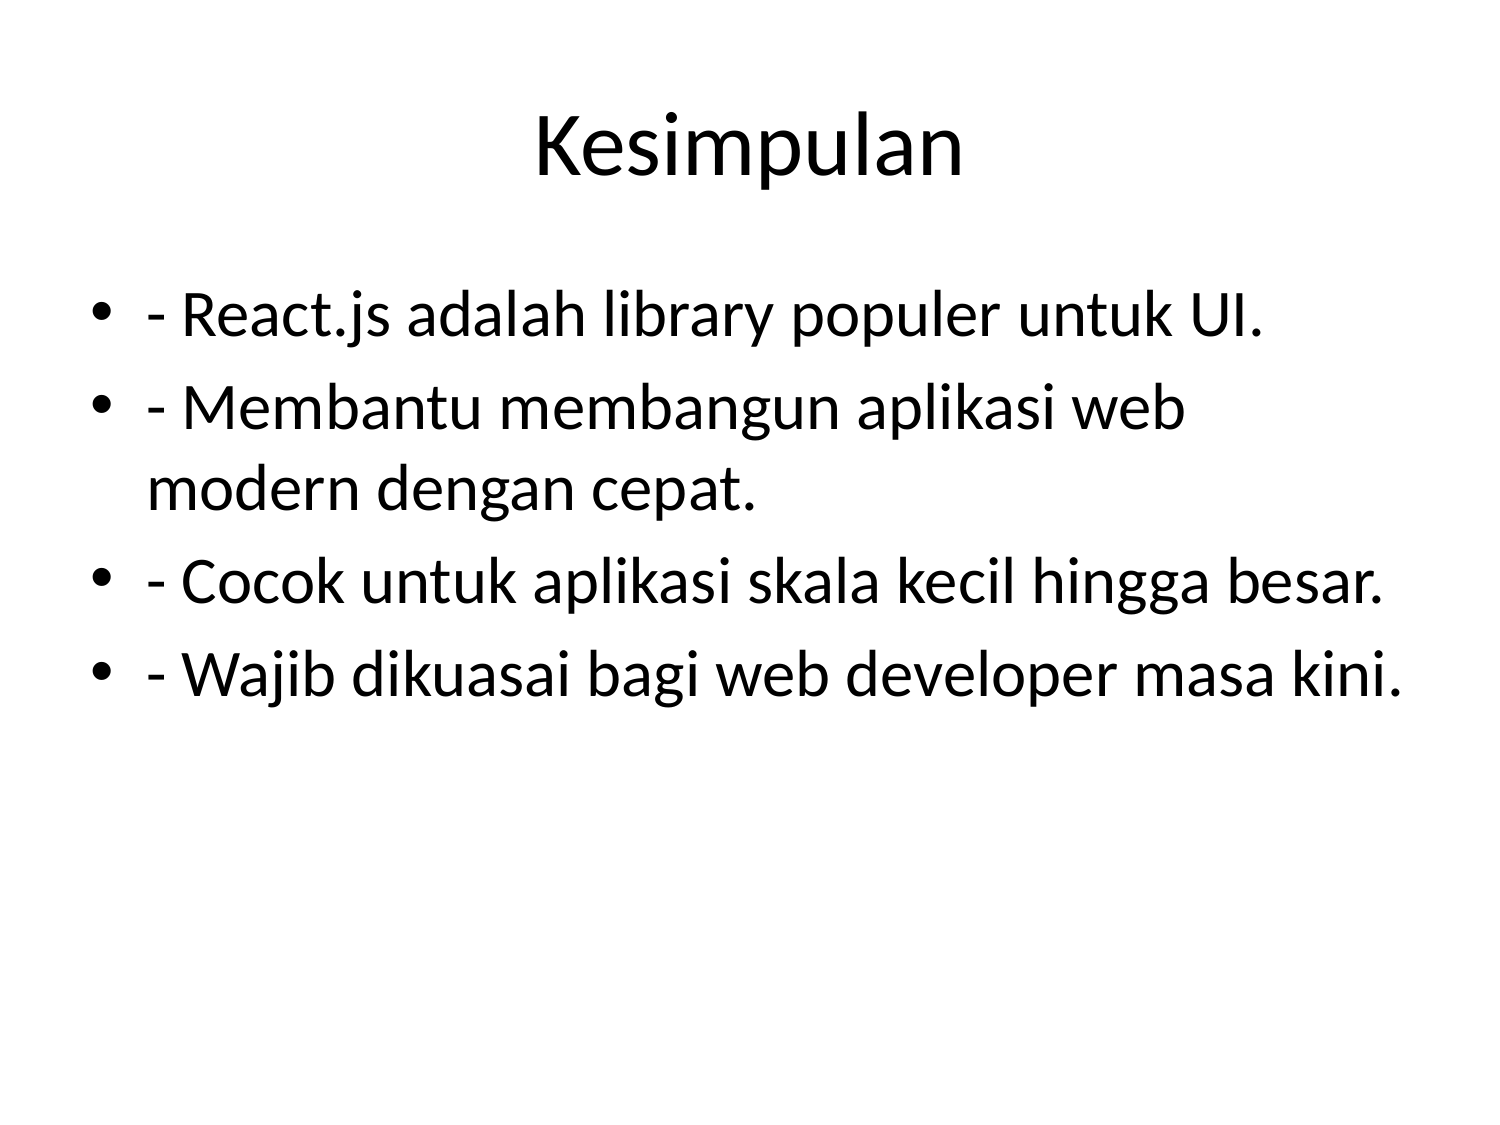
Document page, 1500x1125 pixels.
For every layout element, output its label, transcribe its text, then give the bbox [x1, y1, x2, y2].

title Kesimpulan [75, 45, 1425, 233]
list - React.js adalah library populer untuk UI. - Membantu membangun aplikasi web modern dengan cepat. - Cocok untuk aplikasi skala kecil hingga besar. - Wajib dikuasai bagi web developer masa kini. [75, 262, 1425, 1005]
